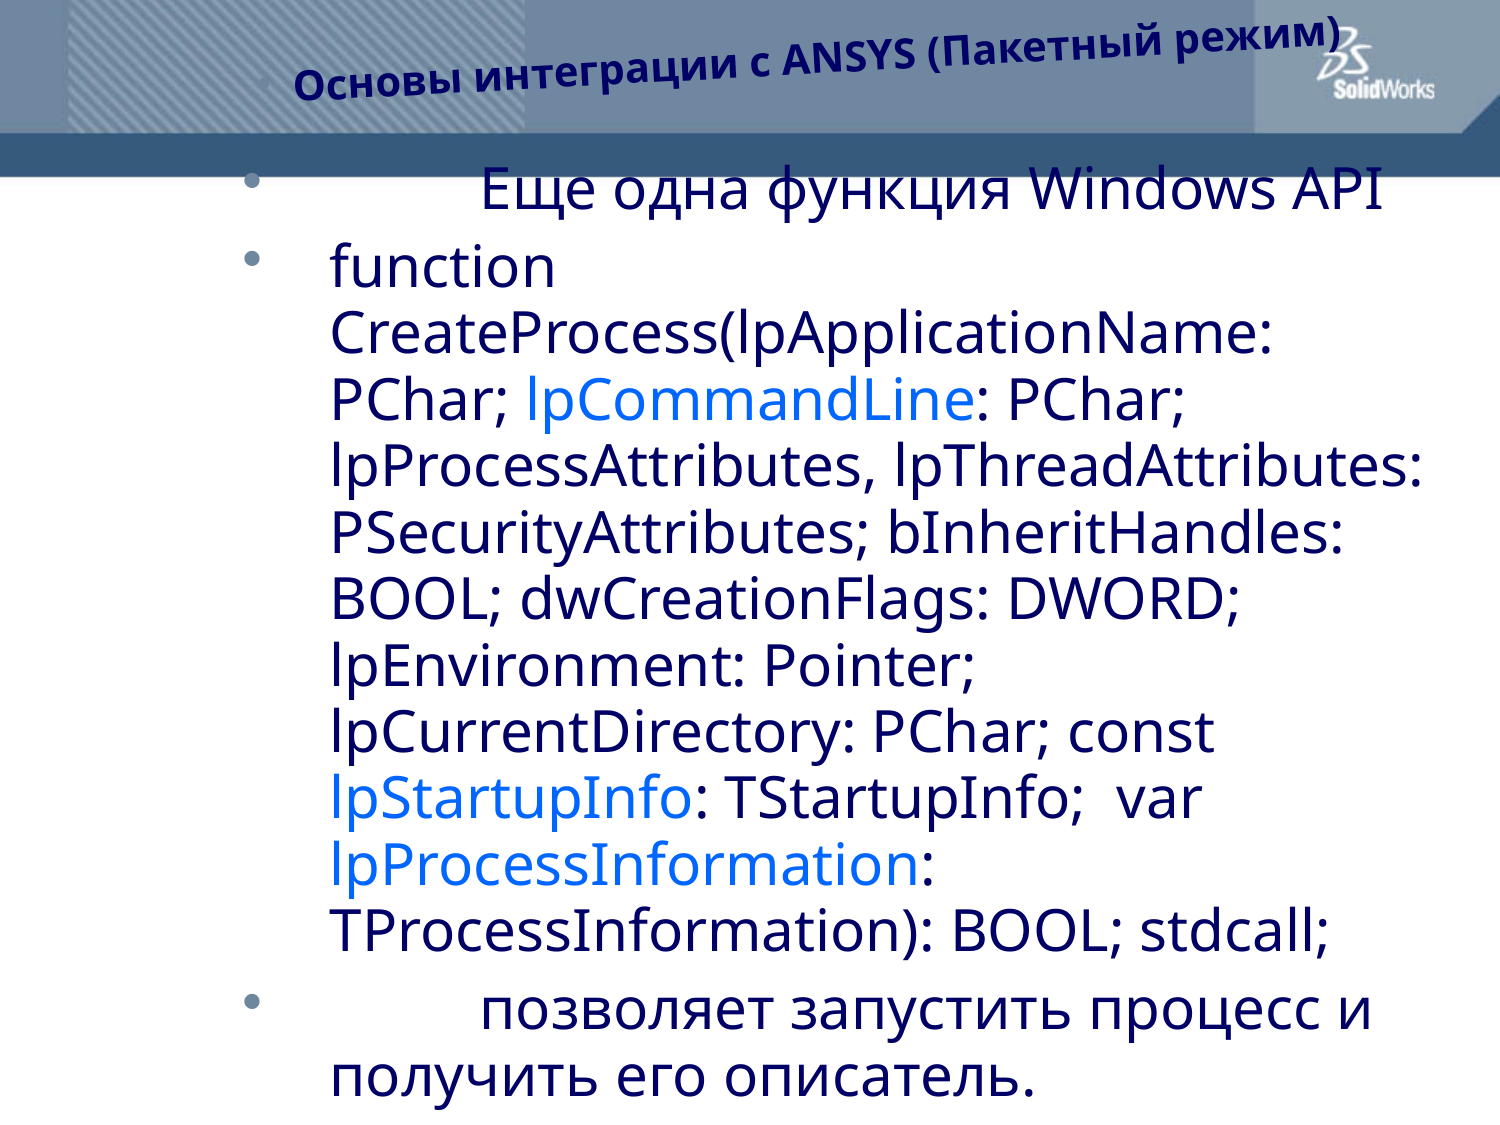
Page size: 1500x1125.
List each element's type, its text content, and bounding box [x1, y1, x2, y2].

text_box Основы интеграции с ANSYS (Пакетный режим) [241, 0, 1358, 122]
text_box Еще одна функция Windows API function CreateProcess(lpApplicationName: PChar; lpCommandLine: PChar; lpProcessAttributes, lpThreadAttributes: PSecurityAttributes; bInheritHandles: BOOL; dwCreationFlags: DWORD; lpEnvironment: Pointer; lpCurrentDirectory: PChar; const lpStartupInfo: TStartupInfo; var lpProcessInformation: TProcessInformation): BOOL; stdcall; позволяет запустить процесс и получить его описатель. [227, 148, 1459, 1029]
picture [0, 0, 1500, 1125]
